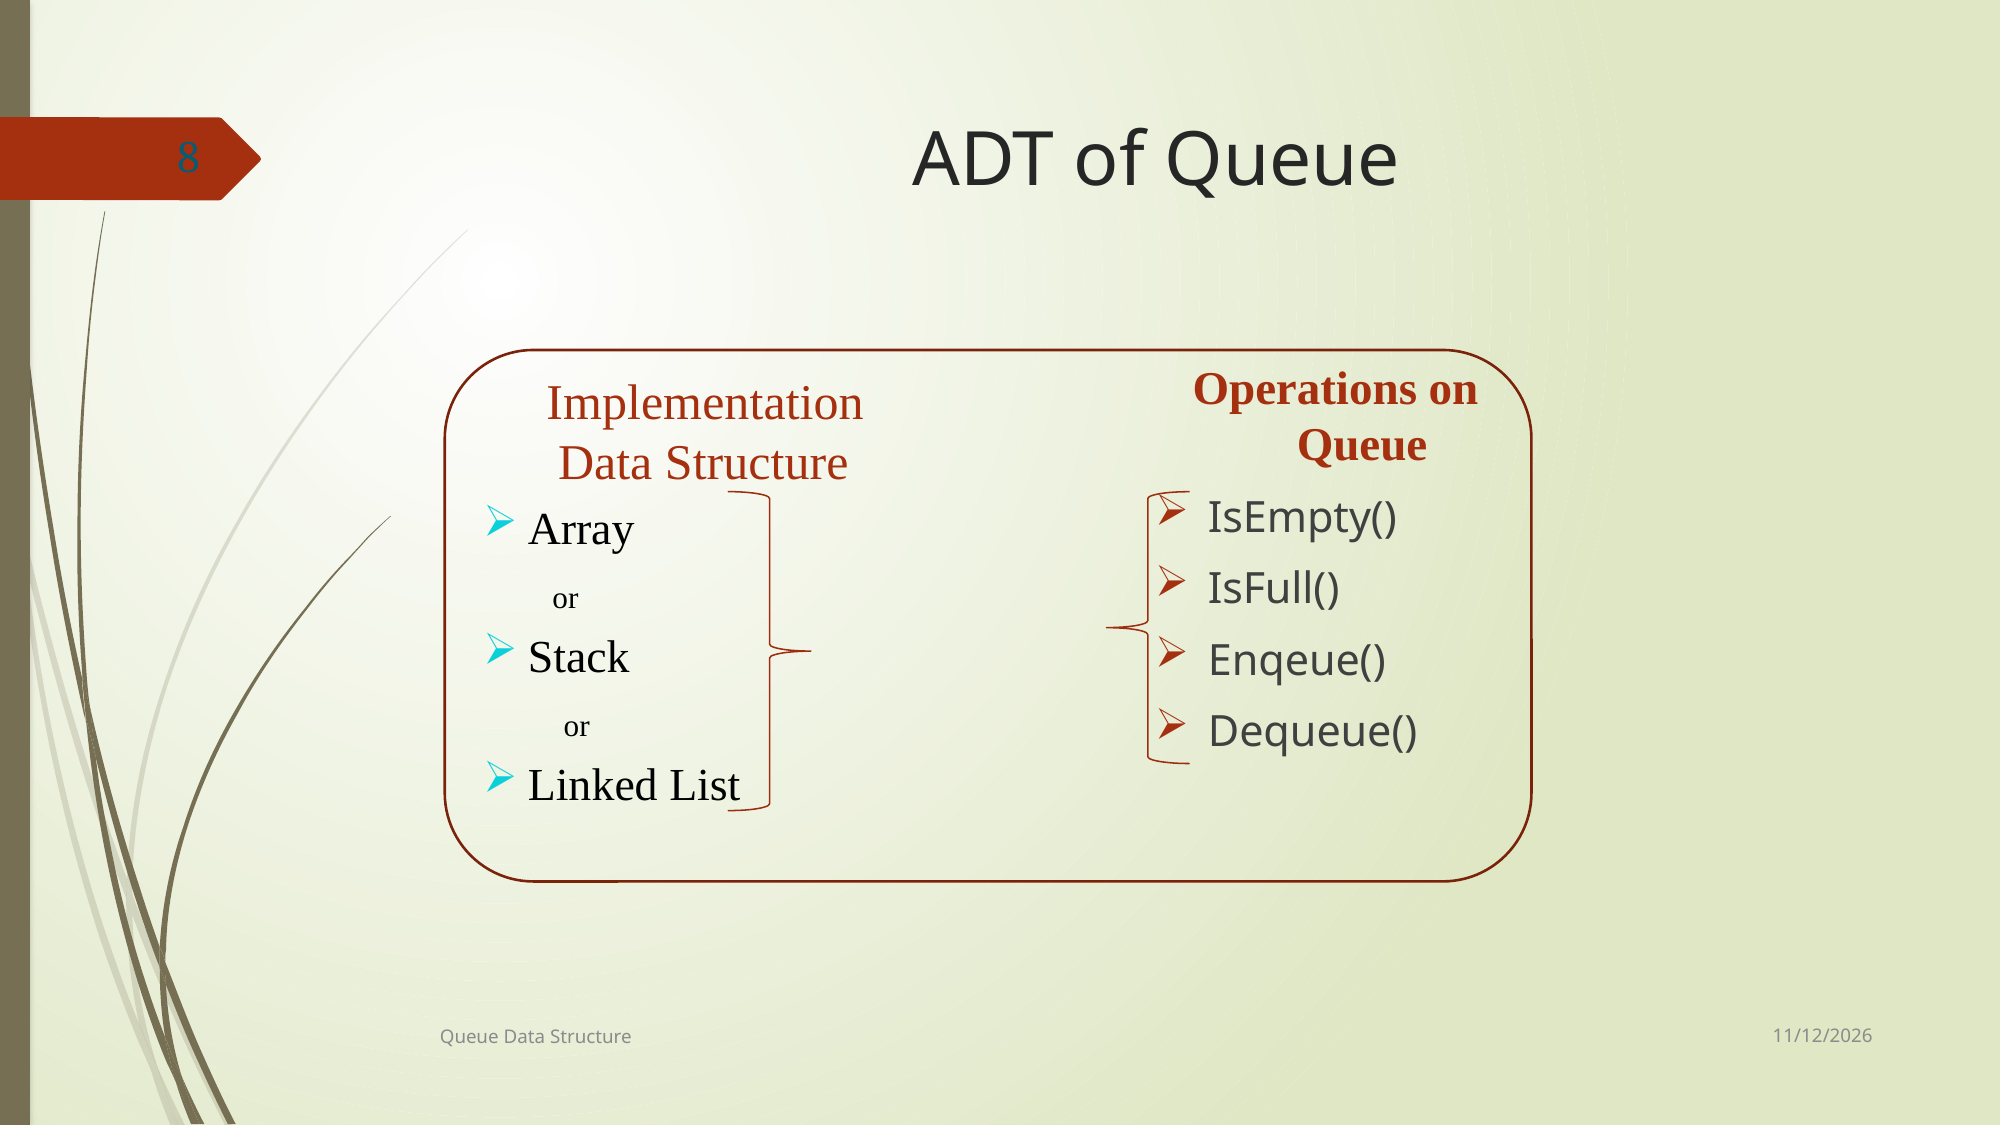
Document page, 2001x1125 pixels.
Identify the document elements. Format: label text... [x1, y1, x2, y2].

text_box [727, 490, 812, 812]
slide_number 8 [87, 129, 216, 190]
footer Queue Data Structure [424, 1006, 1675, 1067]
text_box Implementation Data Structure Array or Stack or Linked List [468, 361, 894, 835]
title ADT of Queue [425, 102, 1888, 313]
text_box [1105, 490, 1190, 765]
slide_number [1699, 1005, 1888, 1067]
text_box [443, 348, 1533, 883]
list Operations on Queue IsEmpty() IsFull() Enqeue() Dequeue() [1140, 350, 1532, 764]
